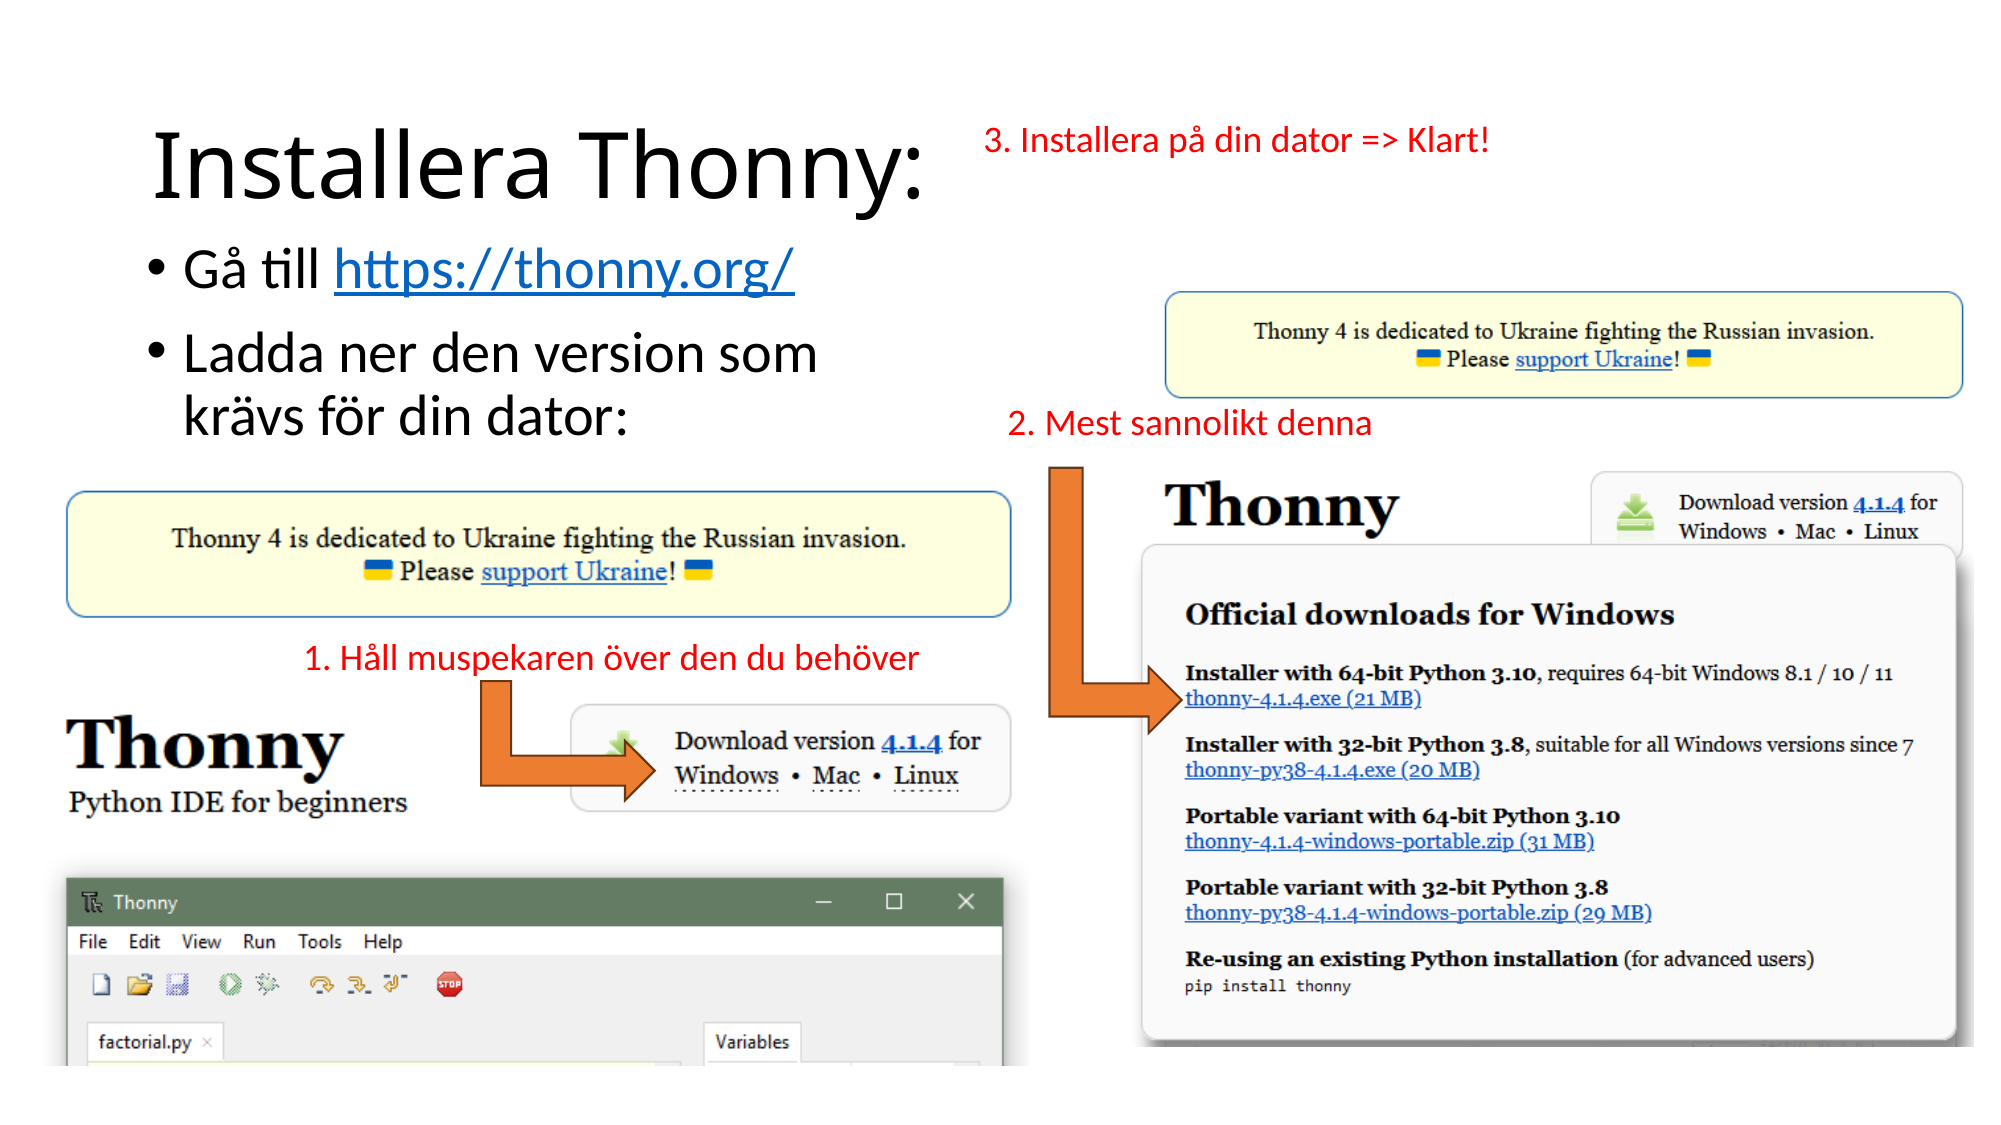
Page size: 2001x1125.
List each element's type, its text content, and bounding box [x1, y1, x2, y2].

text_box 2. Mest sannolikt denna [992, 390, 1132, 451]
picture [1132, 286, 1974, 1047]
list Gå till https://thonny.org/ Ladda ner den version som krävs för din dator: [131, 230, 966, 477]
text_box 3. Installera på din dator => Klart! [968, 107, 1507, 168]
text_box [1048, 466, 1132, 718]
picture [43, 477, 1029, 1066]
title Installera Thonny: [137, 59, 1863, 278]
